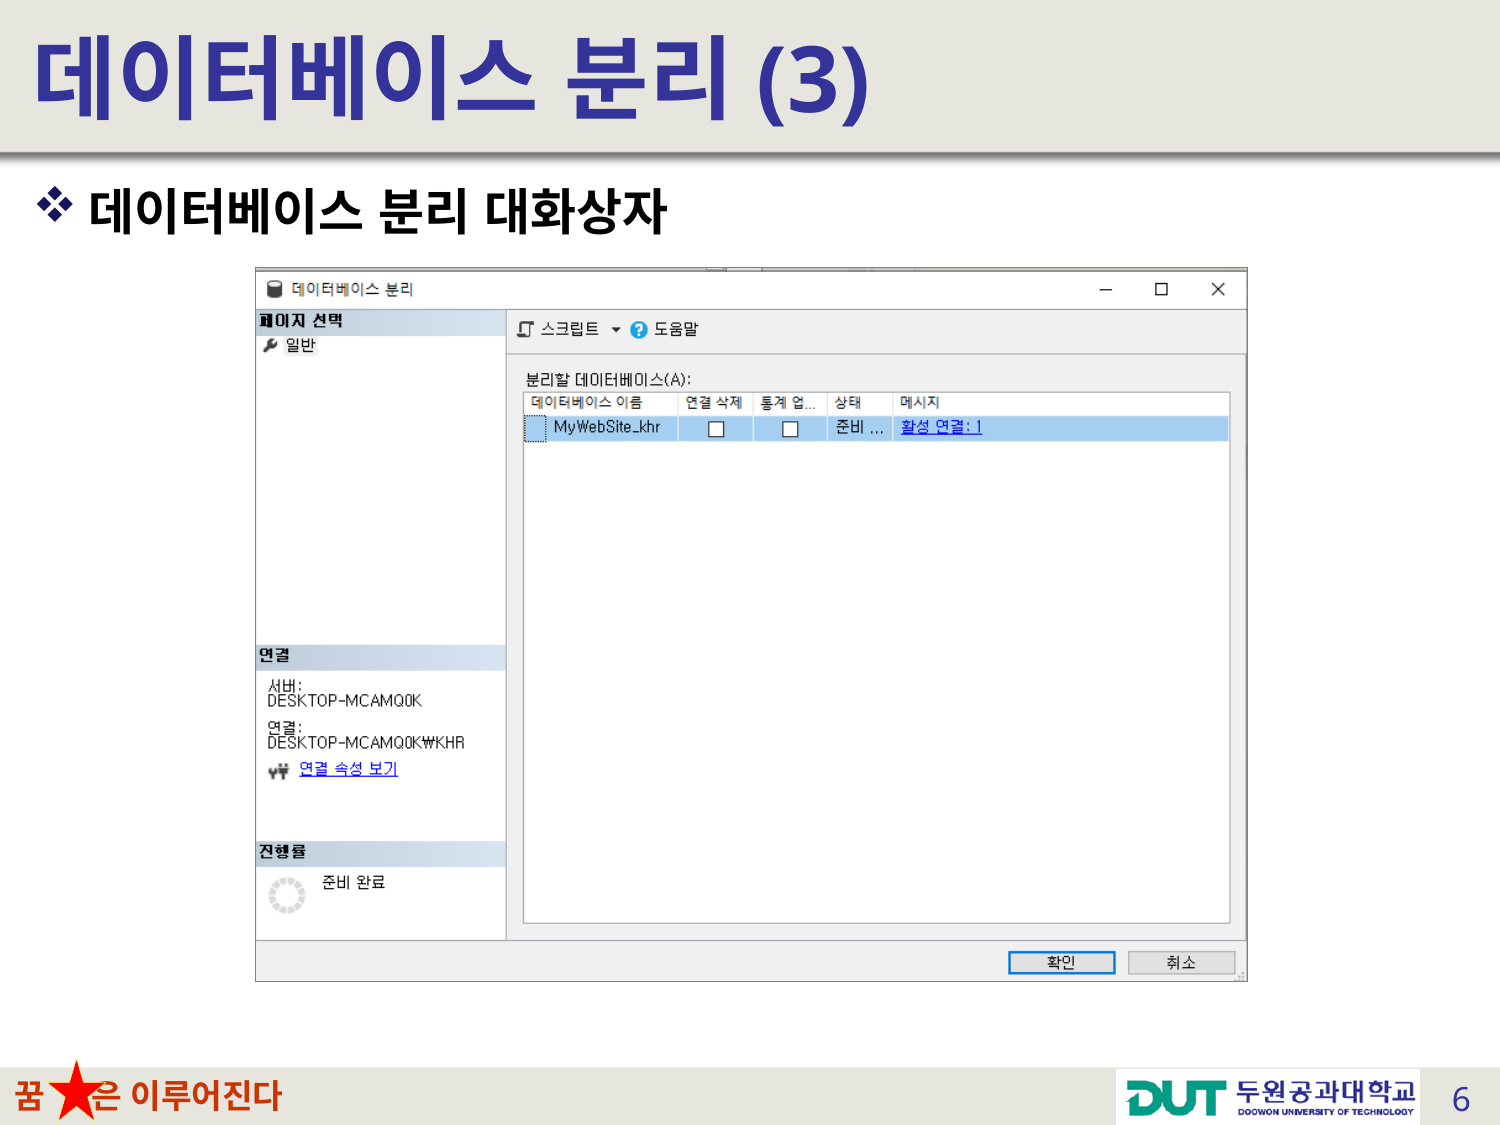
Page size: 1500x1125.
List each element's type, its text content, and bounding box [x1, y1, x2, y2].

picture [100, 1085, 113, 1090]
list 데이터베이스 분리 대화상자 [17, 160, 1487, 1067]
picture [255, 266, 1249, 982]
picture [0, 0, 1500, 173]
title 데이터베이스 분리(3) [17, 8, 1483, 142]
picture [0, 1066, 1500, 1125]
